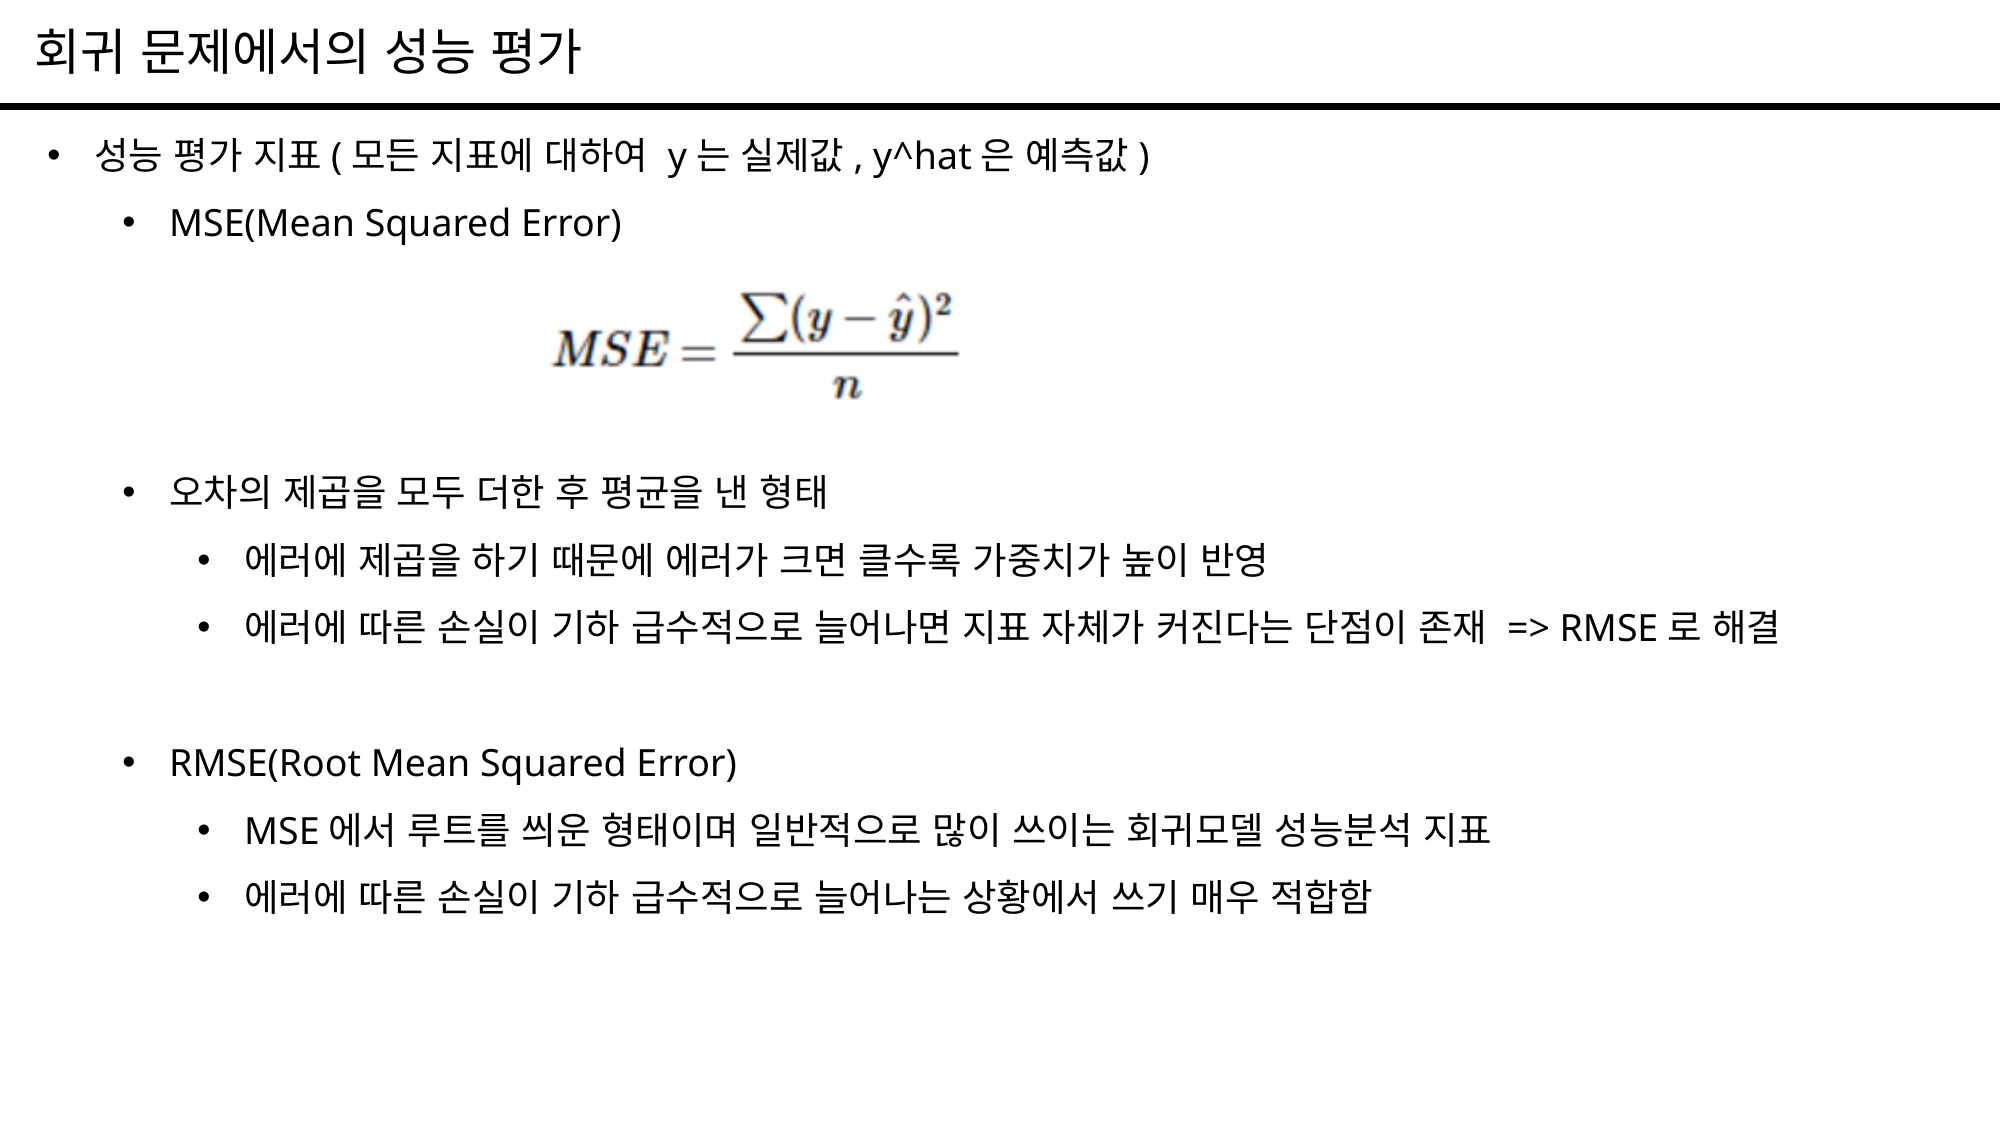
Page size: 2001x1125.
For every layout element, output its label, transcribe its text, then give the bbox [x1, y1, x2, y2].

text_box 회귀 문제에서의 성능 평가 [19, 12, 1142, 88]
text_box 성능 평가 지표(모든 지표에 대하여 y는 실제값, y^hat은 예측값) MSE(Mean Squared Error) 오차의 제곱을 모두 더한 후 평균을 낸 형태 에러에 제곱을 하기 때문에 에러가 크면 클수록 가중치가 높이 반영 에러에 따른 손실이 기하 급수적으로 늘어나면 지표 자체가 커진다는 단점이 존재 => RMSE로 해결 RMSE(Root Mean Squared Error) MSE에서 루트를 씌운 형태이며 일반적으로 많이 쓰이는 회귀모델 성능분석 지표 에러에 따른 손실이 기하 급수적으로 늘어나는 상황에서 쓰기 매우 적합함 [32, 124, 1970, 1125]
picture [529, 252, 967, 425]
